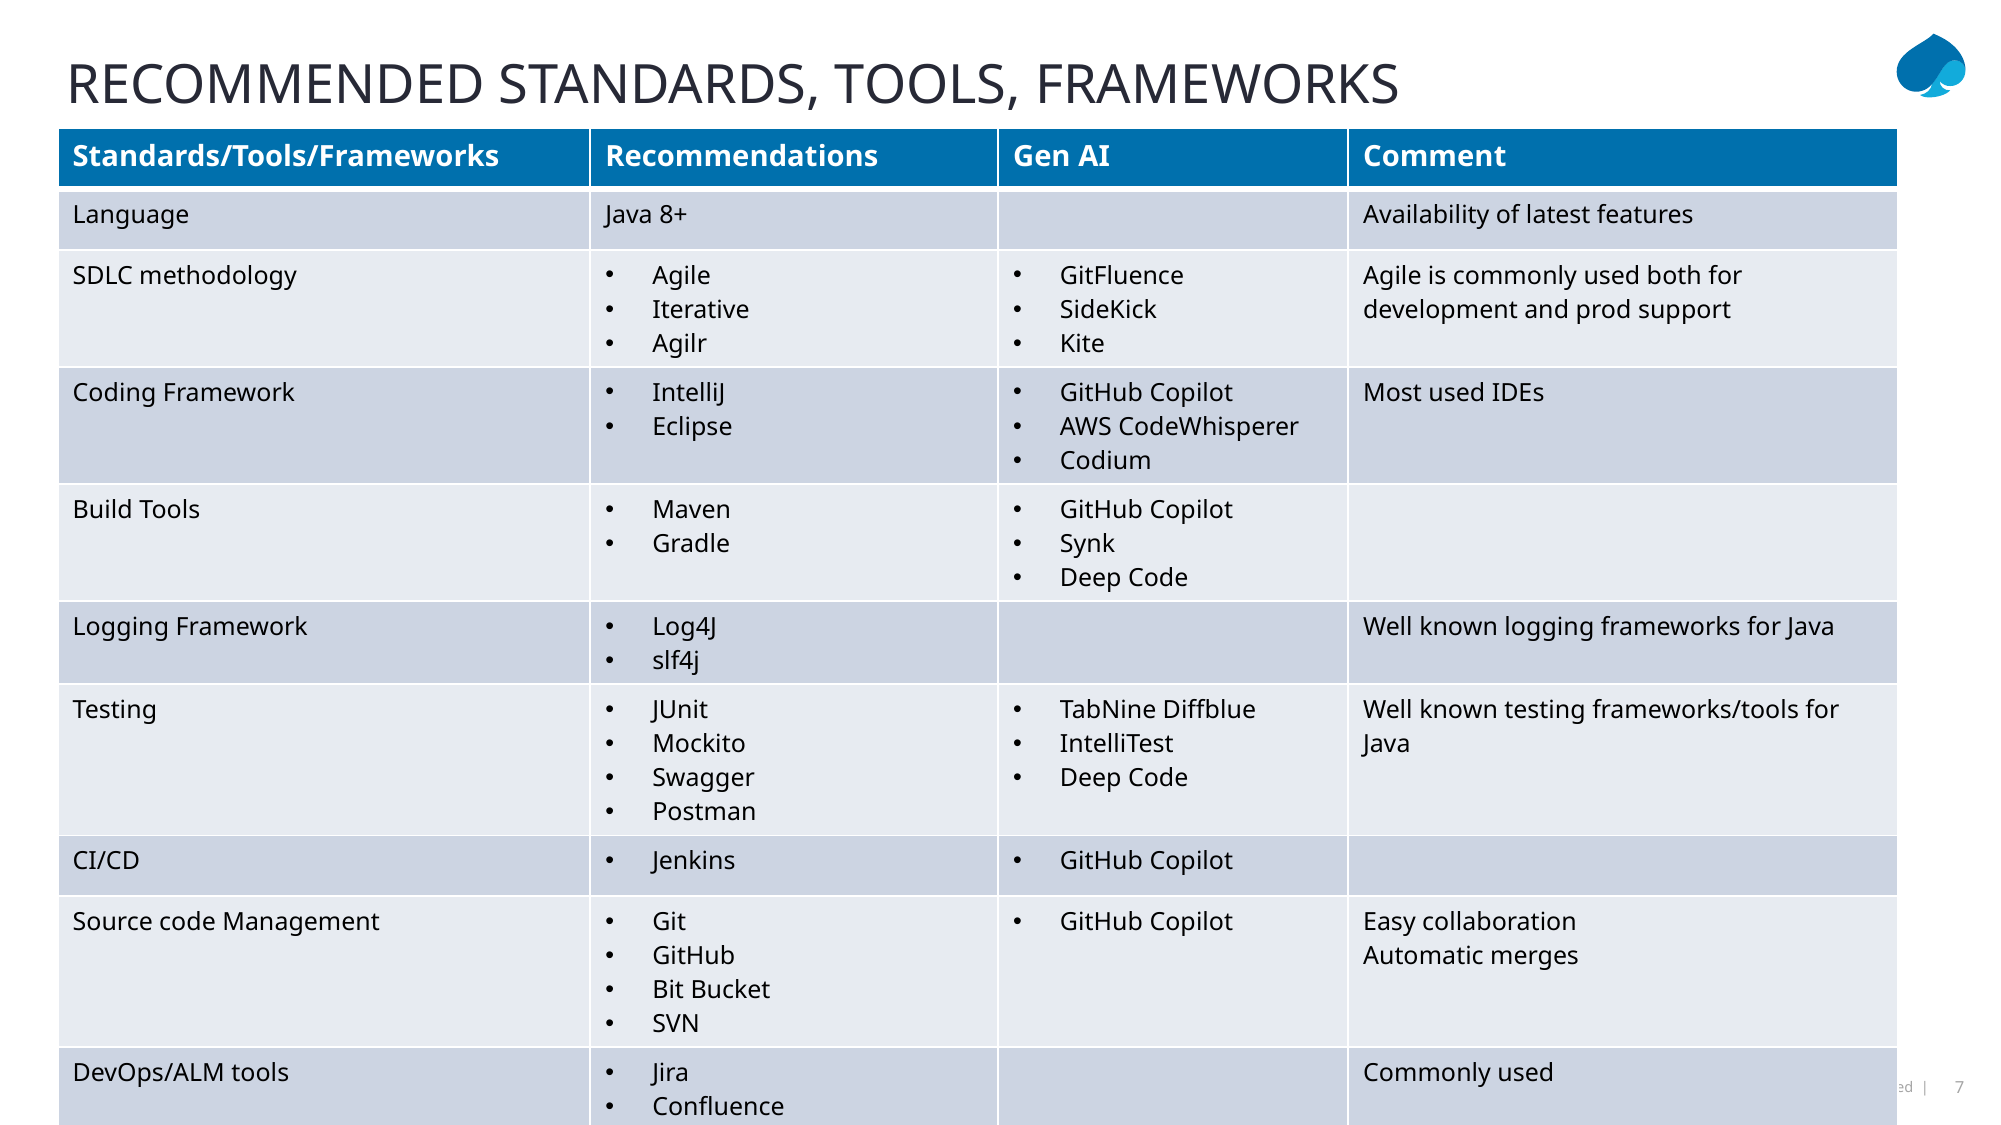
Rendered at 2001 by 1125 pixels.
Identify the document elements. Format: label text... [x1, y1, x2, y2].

table_cell [1349, 485, 1897, 600]
table_cell Agile Iterative Agilr [591, 251, 997, 366]
table_header Recommendations [591, 129, 997, 186]
table_cell Well known testing frameworks/tools for Java [1349, 685, 1897, 835]
table_cell [999, 192, 1347, 249]
table_cell [999, 1048, 1347, 1125]
table_cell Most used IDEs [1349, 368, 1897, 483]
table_cell Testing [59, 685, 589, 835]
table_cell Commonly used [1349, 1048, 1897, 1125]
table_cell Jira Confluence [591, 1048, 997, 1125]
table_header Comment [1349, 129, 1897, 186]
table_cell DevOps/ALM tools [59, 1048, 589, 1125]
table_cell GitHub Copilot [999, 836, 1347, 895]
table_cell Log4J slf4j [591, 602, 997, 683]
table_cell GitHub Copilot AWS CodeWhisperer Codium [999, 368, 1347, 483]
table_cell Easy collaboration Automatic merges [1349, 897, 1897, 1046]
table_cell Language [59, 192, 589, 249]
table_header Standards/Tools/Frameworks [59, 129, 589, 186]
table_cell Source code Management [59, 897, 589, 1046]
table_cell SDLC methodology [59, 251, 589, 366]
table_cell Java 8+ [591, 192, 997, 249]
table_cell TabNine Diffblue IntelliTest Deep Code [999, 685, 1347, 835]
table_cell IntelliJ Eclipse [591, 368, 997, 483]
table_cell Maven Gradle [591, 485, 997, 600]
table_cell Coding Framework [59, 368, 589, 483]
table_cell JUnit Mockito Swagger Postman [591, 685, 997, 835]
table_cell Logging Framework [59, 602, 589, 683]
table_cell [1349, 836, 1897, 895]
table_cell [999, 602, 1347, 683]
table_cell Build Tools [59, 485, 589, 600]
table_cell Jenkins [591, 836, 997, 895]
table_cell GitFluence SideKick Kite [999, 251, 1347, 366]
table_cell GitHub Copilot [999, 897, 1347, 1046]
table_cell Availability of latest features [1349, 192, 1897, 249]
table_header Gen AI [999, 129, 1347, 186]
table_cell Git GitHub Bit Bucket SVN [591, 897, 997, 1046]
table_cell Well known logging frameworks for Java [1349, 602, 1897, 683]
table_cell GitHub Copilot Synk Deep Code [999, 485, 1347, 600]
table_cell Agile is commonly used both for development and prod support [1349, 251, 1897, 366]
title Recommended Standards, Tools, Frameworks [66, 63, 1863, 116]
table_cell CI/CD [59, 836, 589, 895]
